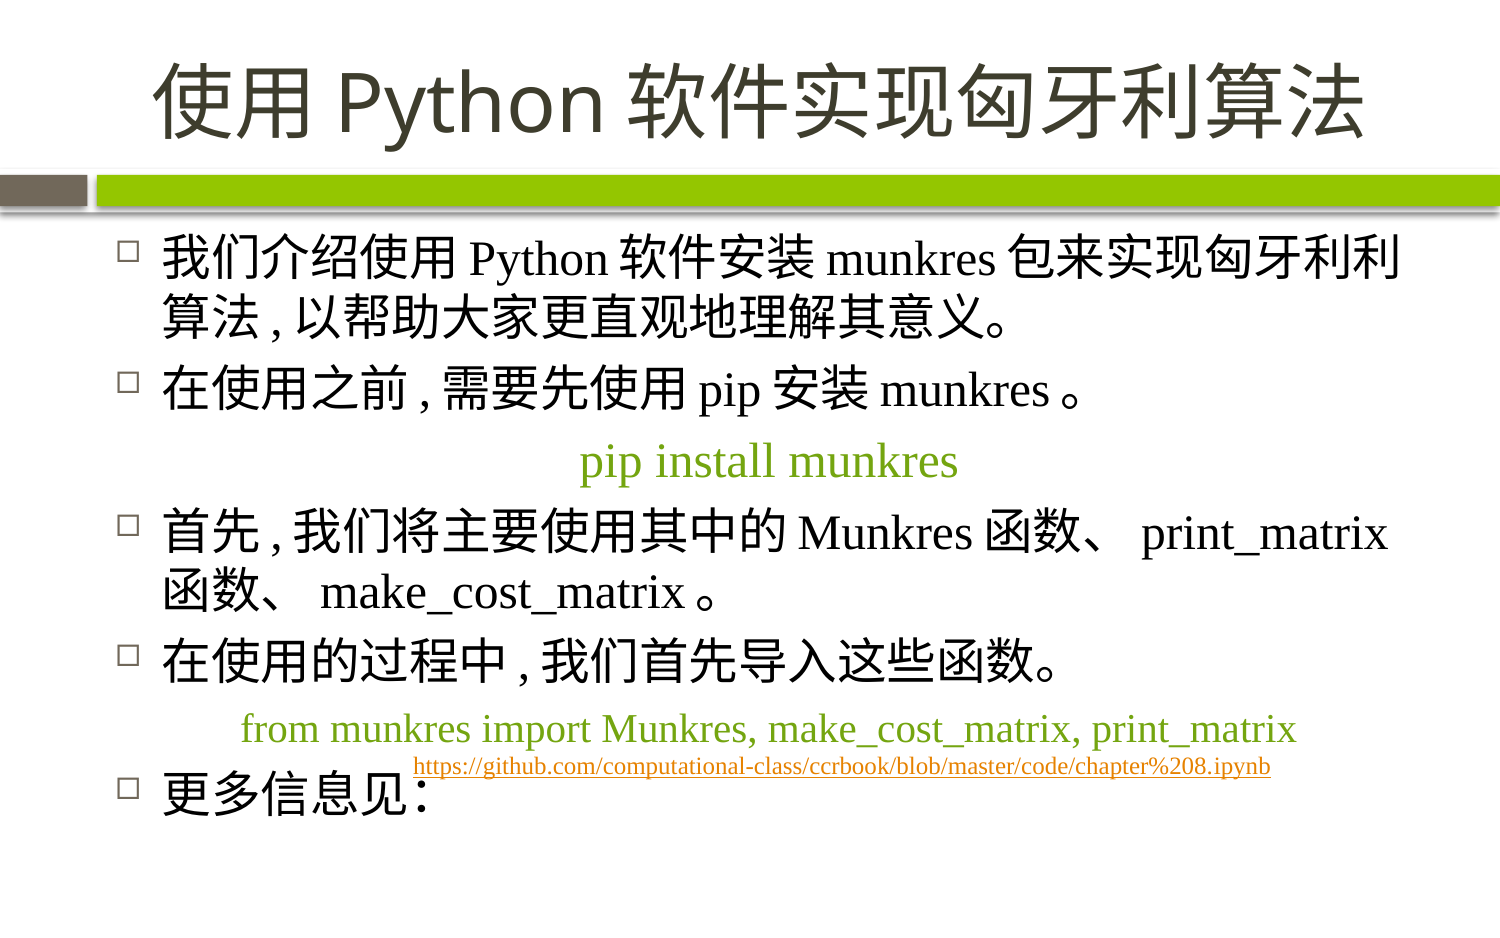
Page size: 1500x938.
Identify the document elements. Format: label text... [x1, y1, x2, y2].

title 使用Python软件实现匈牙利算法 [100, 31, 1438, 167]
text_box https://github.com/computational-class/ccrbook/blob/master/code/chapter%208.ipynb [398, 742, 1367, 833]
list 我们介绍使用Python软件安装munkres包来实现匈牙利利算法,以帮助大家更直观地理解其意义。 在使用之前,需要先使用pip安装munkres。 pip install munkres 首先,我们将主要使用其中的Munkres函数、print_matrix函数、make_cost_matrix。 在使用的过程中,我们首先导入这些函数。 from munkres import Munkres, make_cost_matrix, print_matrix 更多信息见： [100, 218, 1438, 834]
